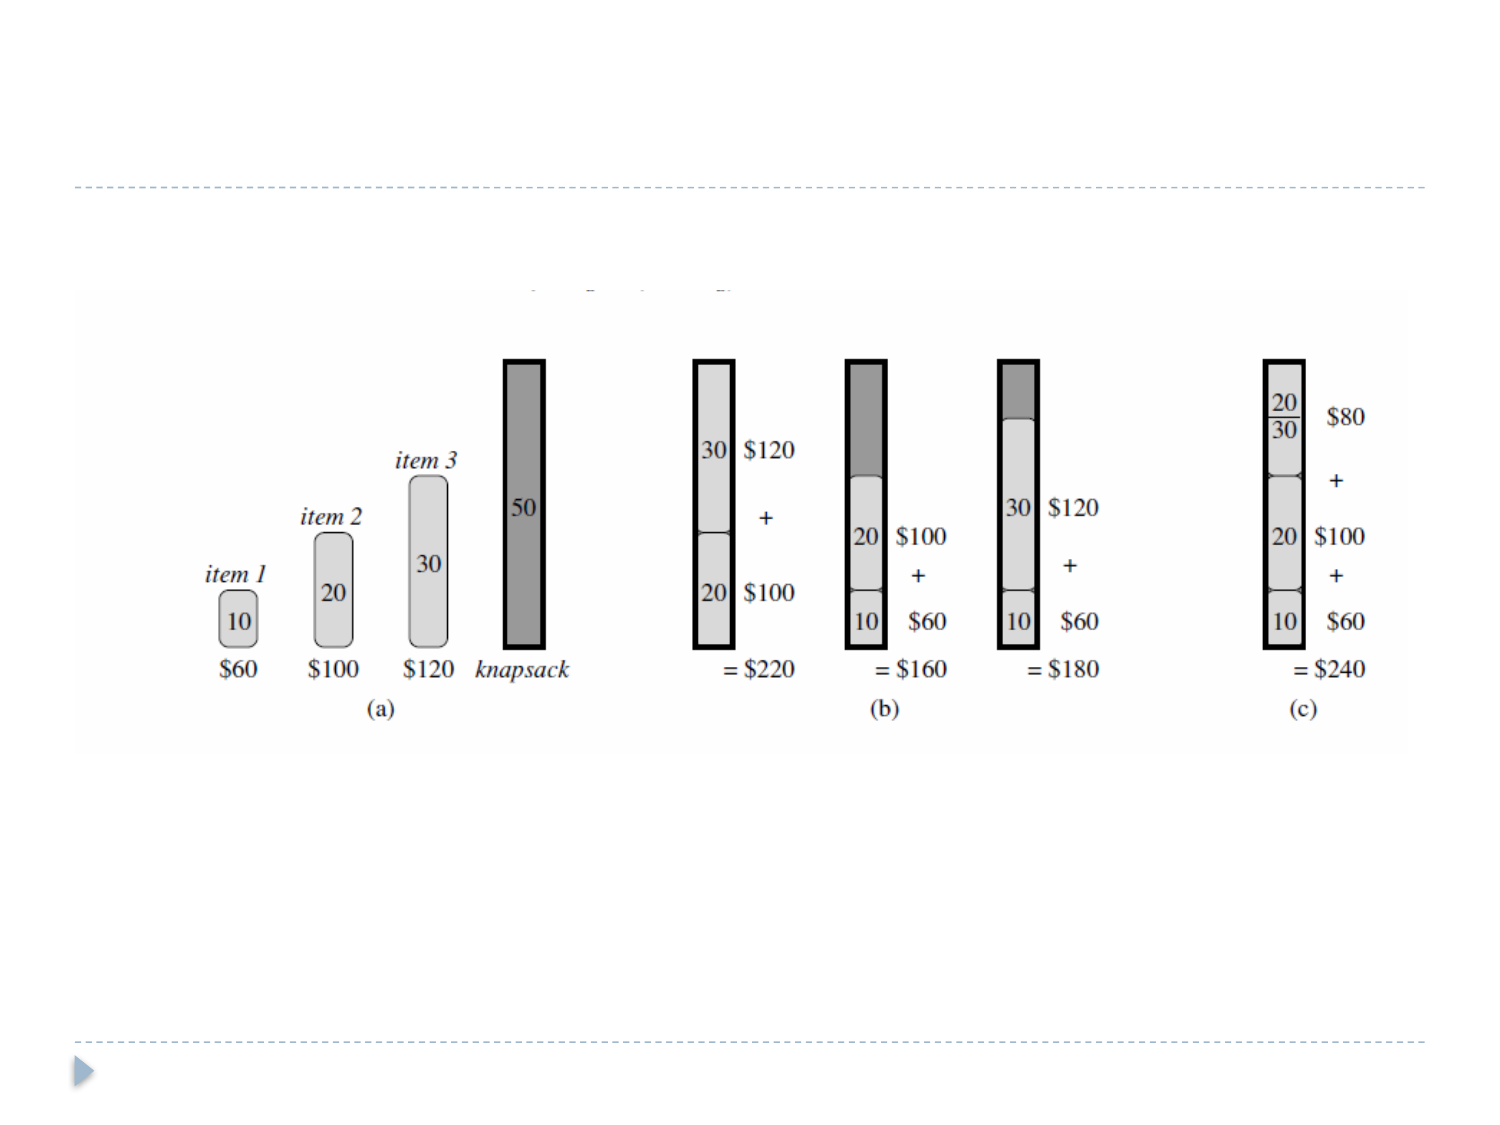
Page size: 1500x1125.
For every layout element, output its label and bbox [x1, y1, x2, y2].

picture [74, 290, 1409, 754]
